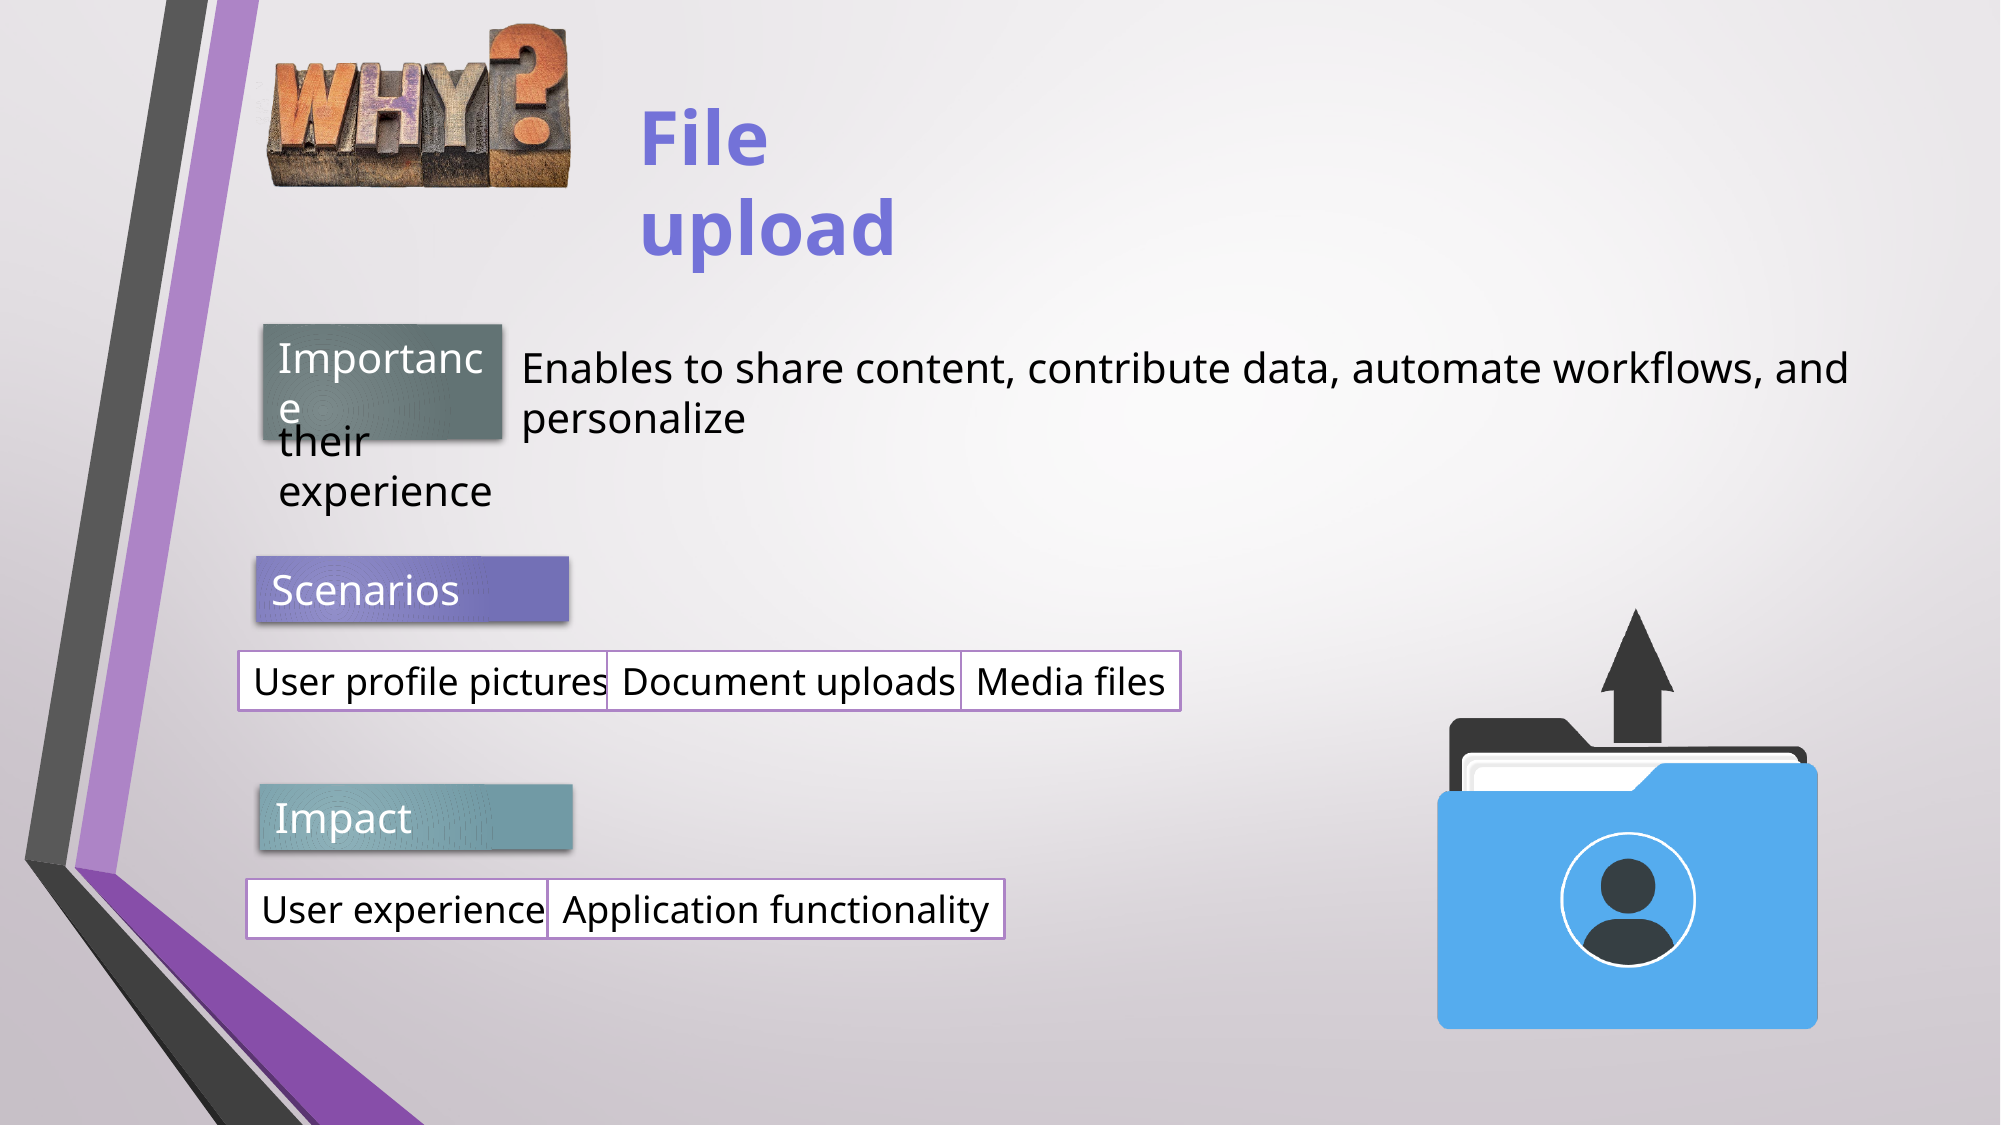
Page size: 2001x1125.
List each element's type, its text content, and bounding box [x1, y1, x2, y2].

text_box Document uploads [606, 650, 960, 712]
picture [256, 21, 581, 200]
text_box Application functionality [546, 878, 1006, 940]
text_box User profile pictures [237, 650, 606, 712]
text_box User experience [245, 878, 546, 940]
text_box Importance [263, 324, 503, 333]
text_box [263, 333, 1949, 473]
text_box Media files [960, 650, 1182, 712]
picture [1278, 576, 2000, 1125]
text_box Impact [259, 784, 573, 850]
text_box Scenarios [256, 556, 569, 622]
text_box File upload [623, 83, 1030, 278]
